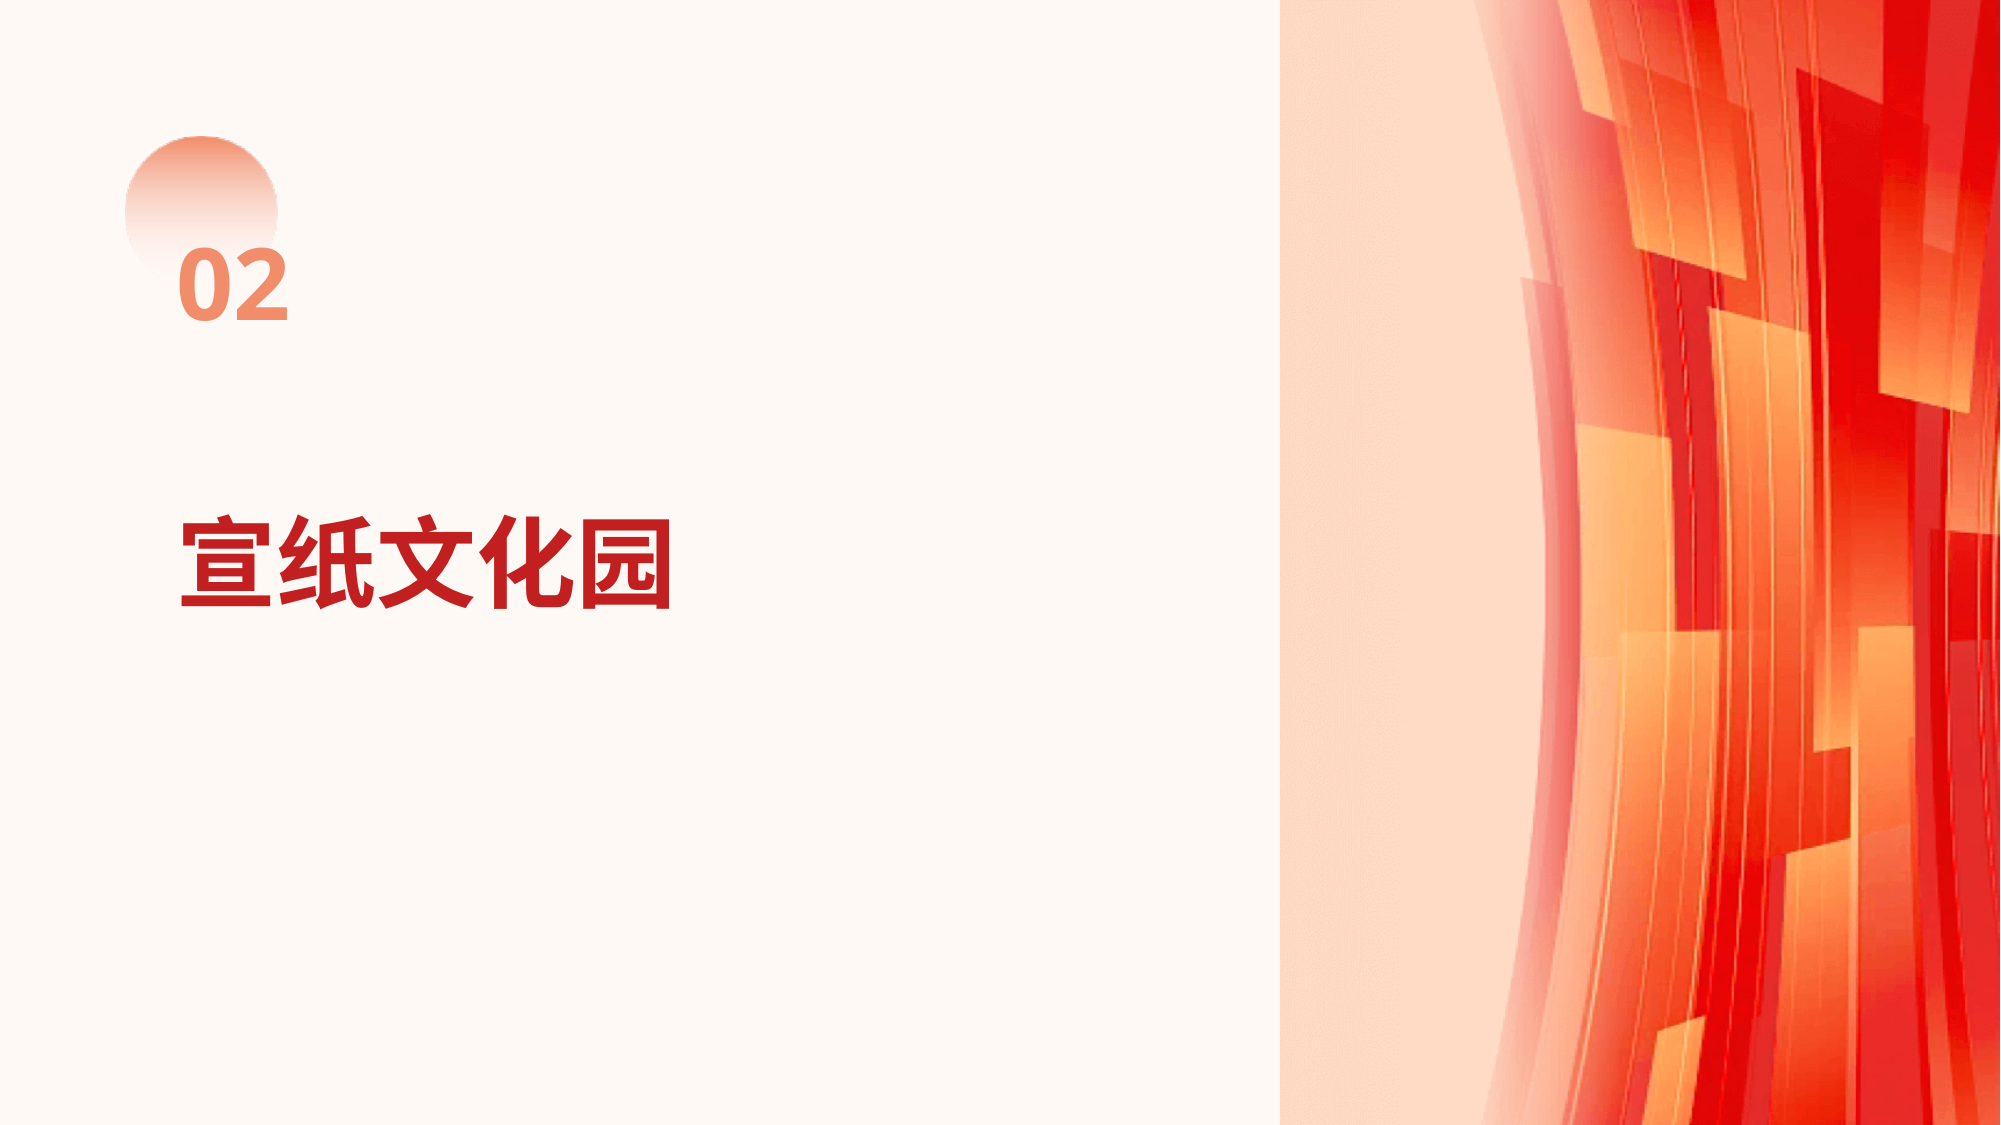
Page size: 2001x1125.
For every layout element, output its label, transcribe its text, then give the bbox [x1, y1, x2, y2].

picture [1279, 0, 2000, 1125]
text_box 宣纸文化园 [160, 431, 1111, 629]
picture [125, 136, 278, 289]
text_box 02 [160, 151, 1111, 350]
